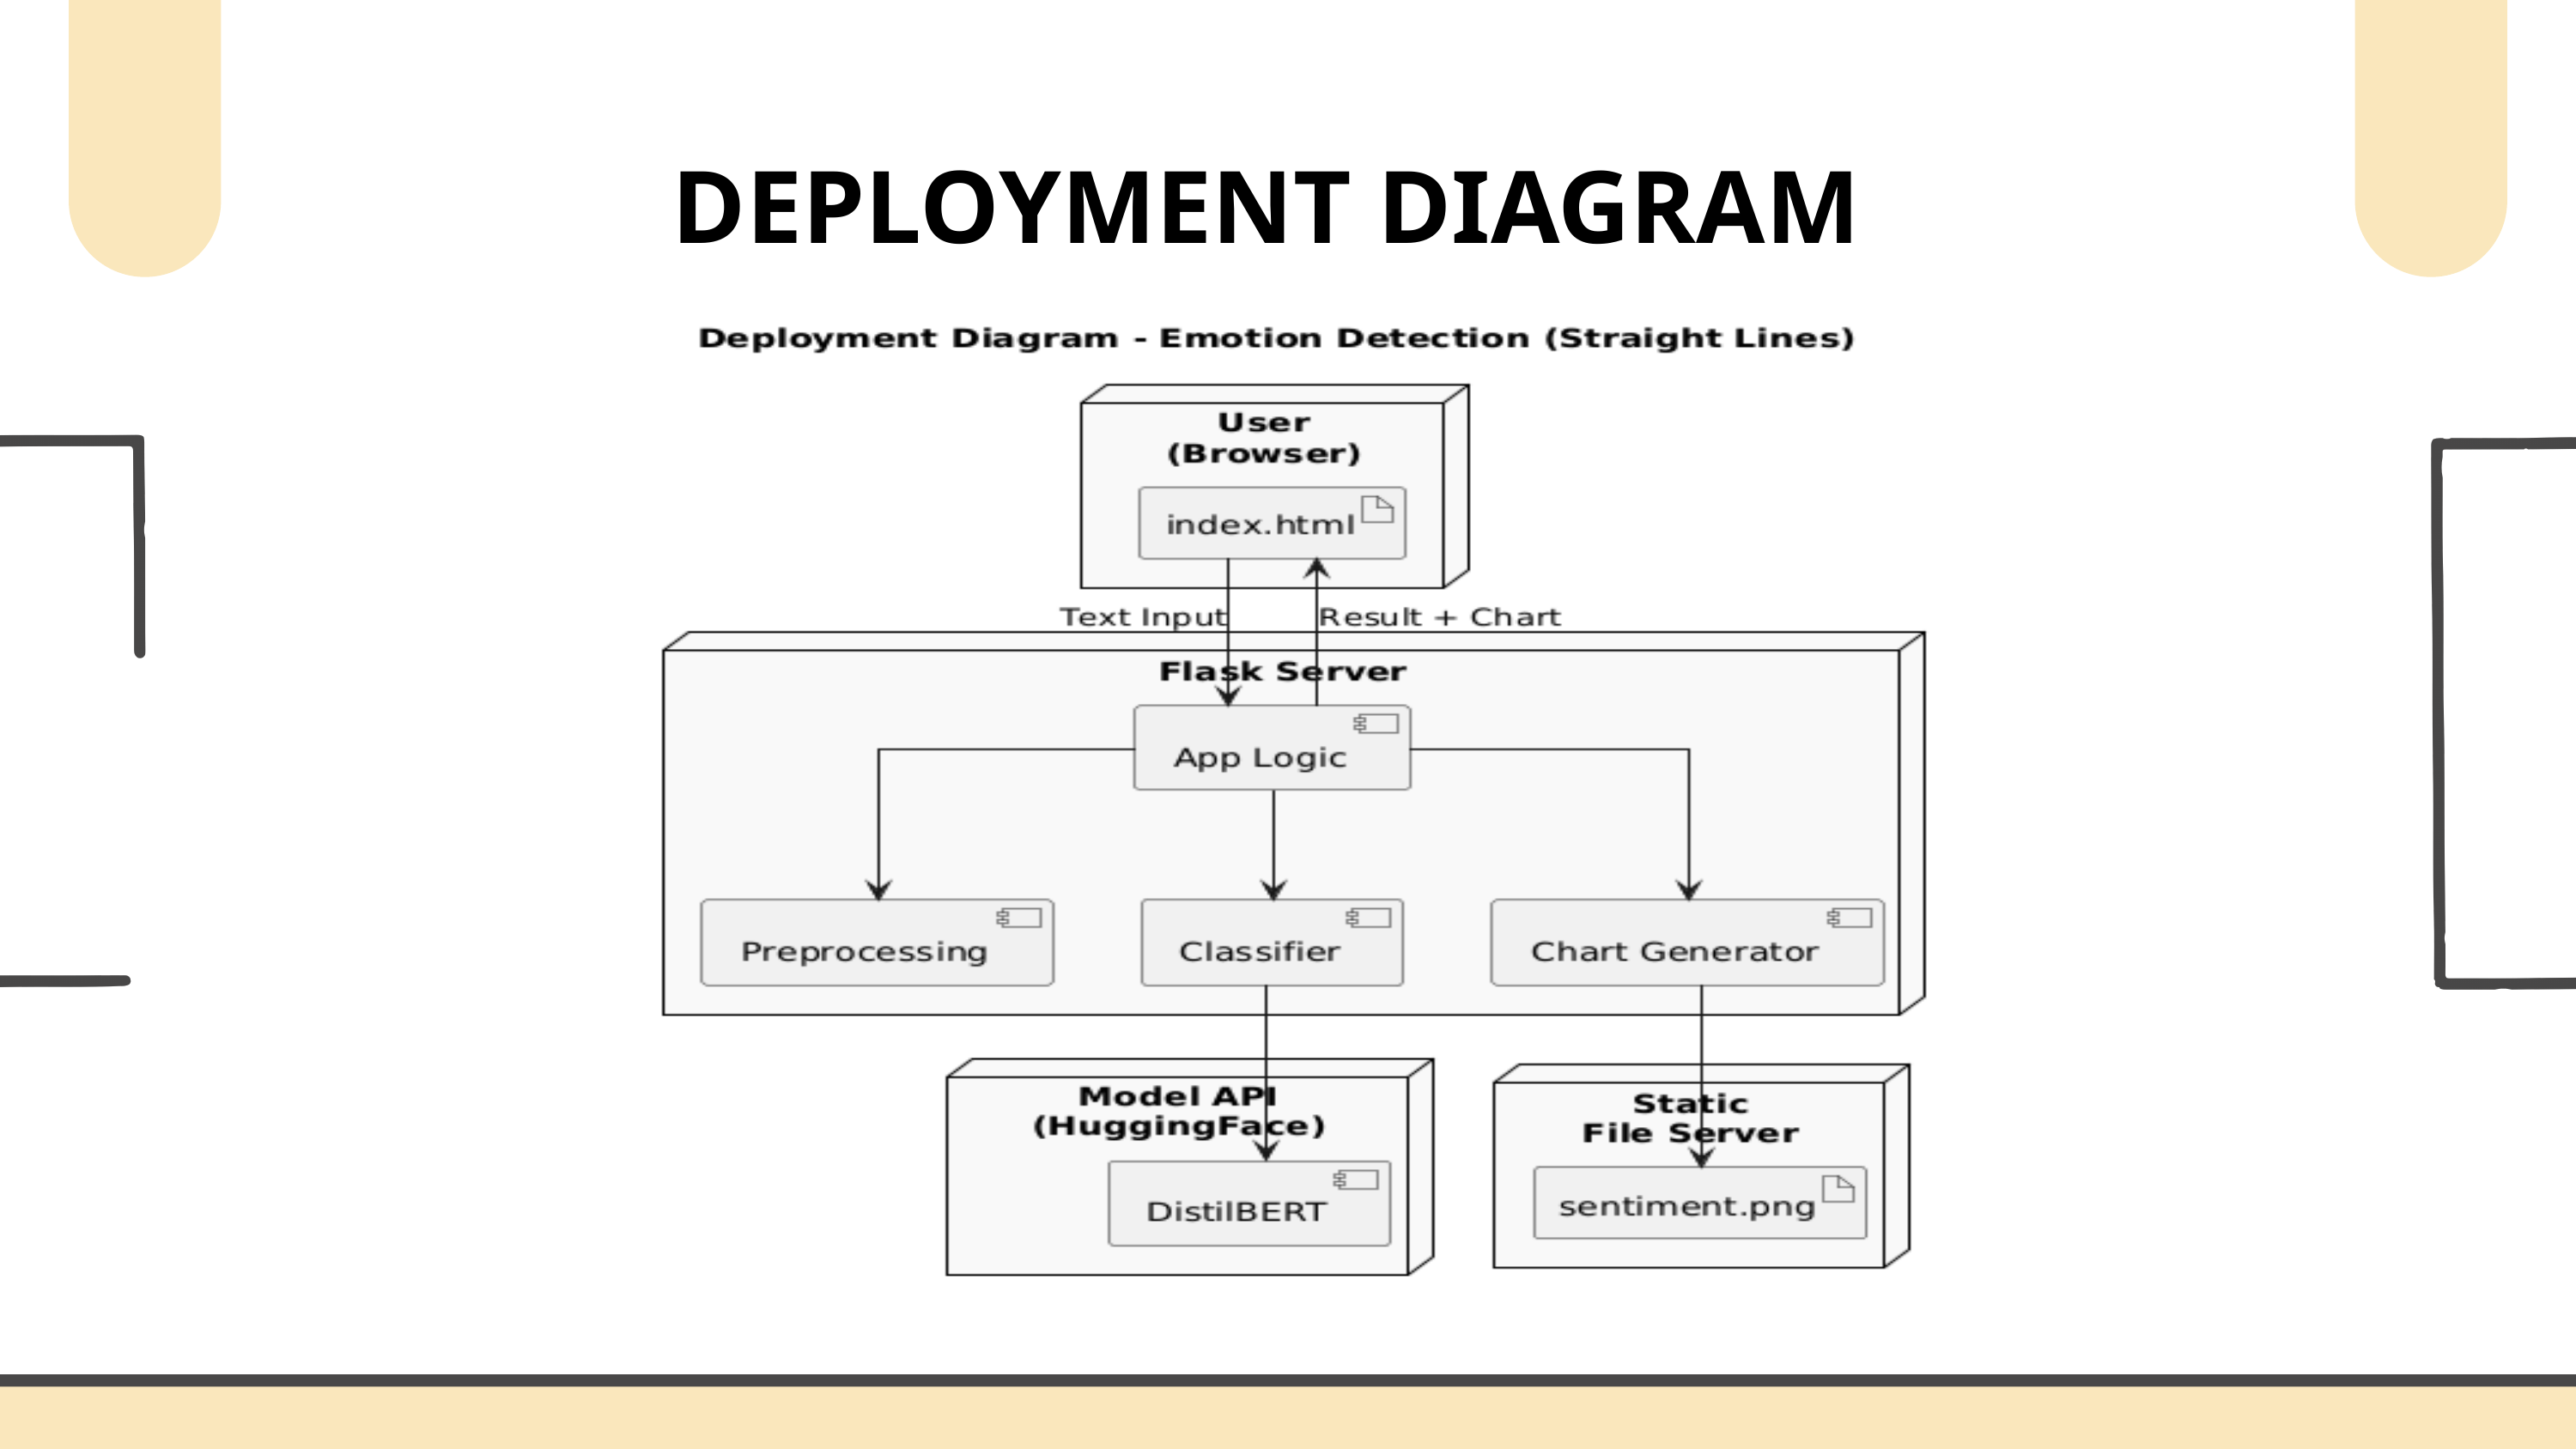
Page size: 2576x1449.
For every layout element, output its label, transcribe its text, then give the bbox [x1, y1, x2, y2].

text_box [2354, 0, 2508, 277]
text_box [0, 434, 146, 990]
text_box [2431, 434, 2576, 990]
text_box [0, 1379, 2576, 1449]
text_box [68, 0, 222, 277]
text_box DEPLOYMENT DIAGRAM [354, 58, 2179, 264]
picture [622, 306, 1965, 1304]
